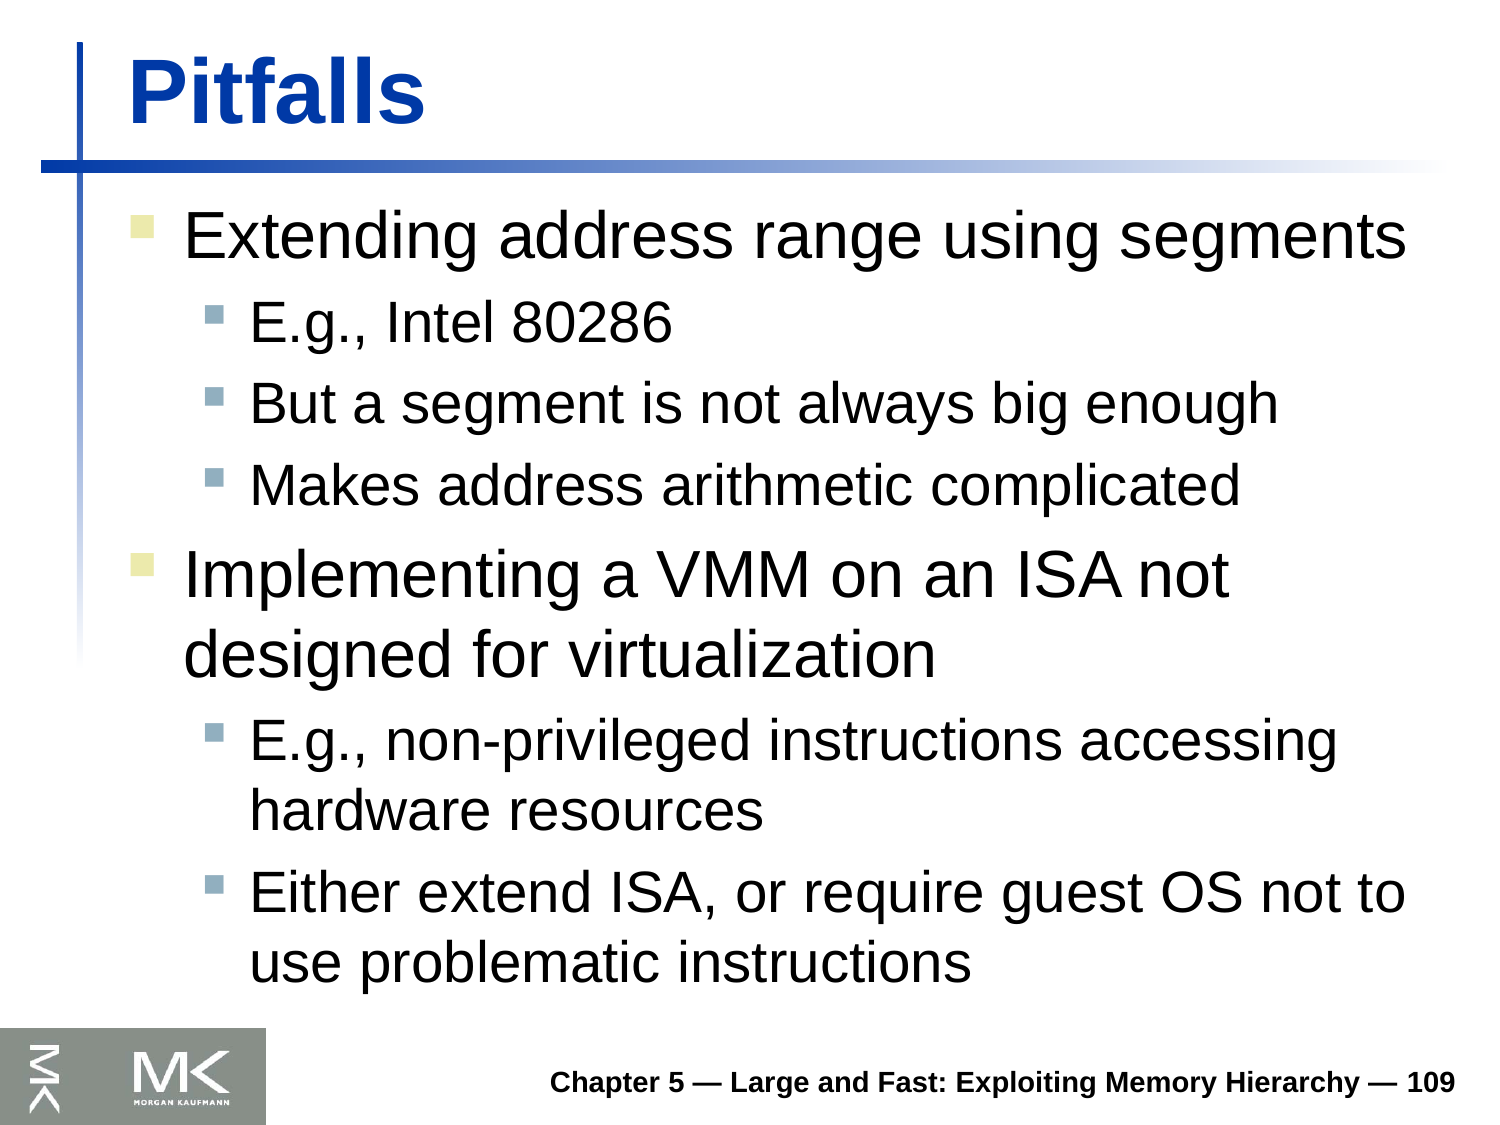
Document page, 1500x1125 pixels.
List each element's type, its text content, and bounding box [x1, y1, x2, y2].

list Extending address range using segments E.g., Intel 80286 But a segment is not always big enough Makes address arithmetic complicated Implementing a VMM on an ISA not designed for virtualization E.g., non-privileged instructions accessing hardware resources Either extend ISA, or require guest OS not to use problematic instructions [112, 184, 1469, 1024]
picture [0, 1028, 266, 1125]
title Pitfalls [112, 23, 1468, 149]
footer Chapter 5 — Large and Fast: Exploiting Memory Hierarchy — 109 [277, 1046, 1471, 1106]
